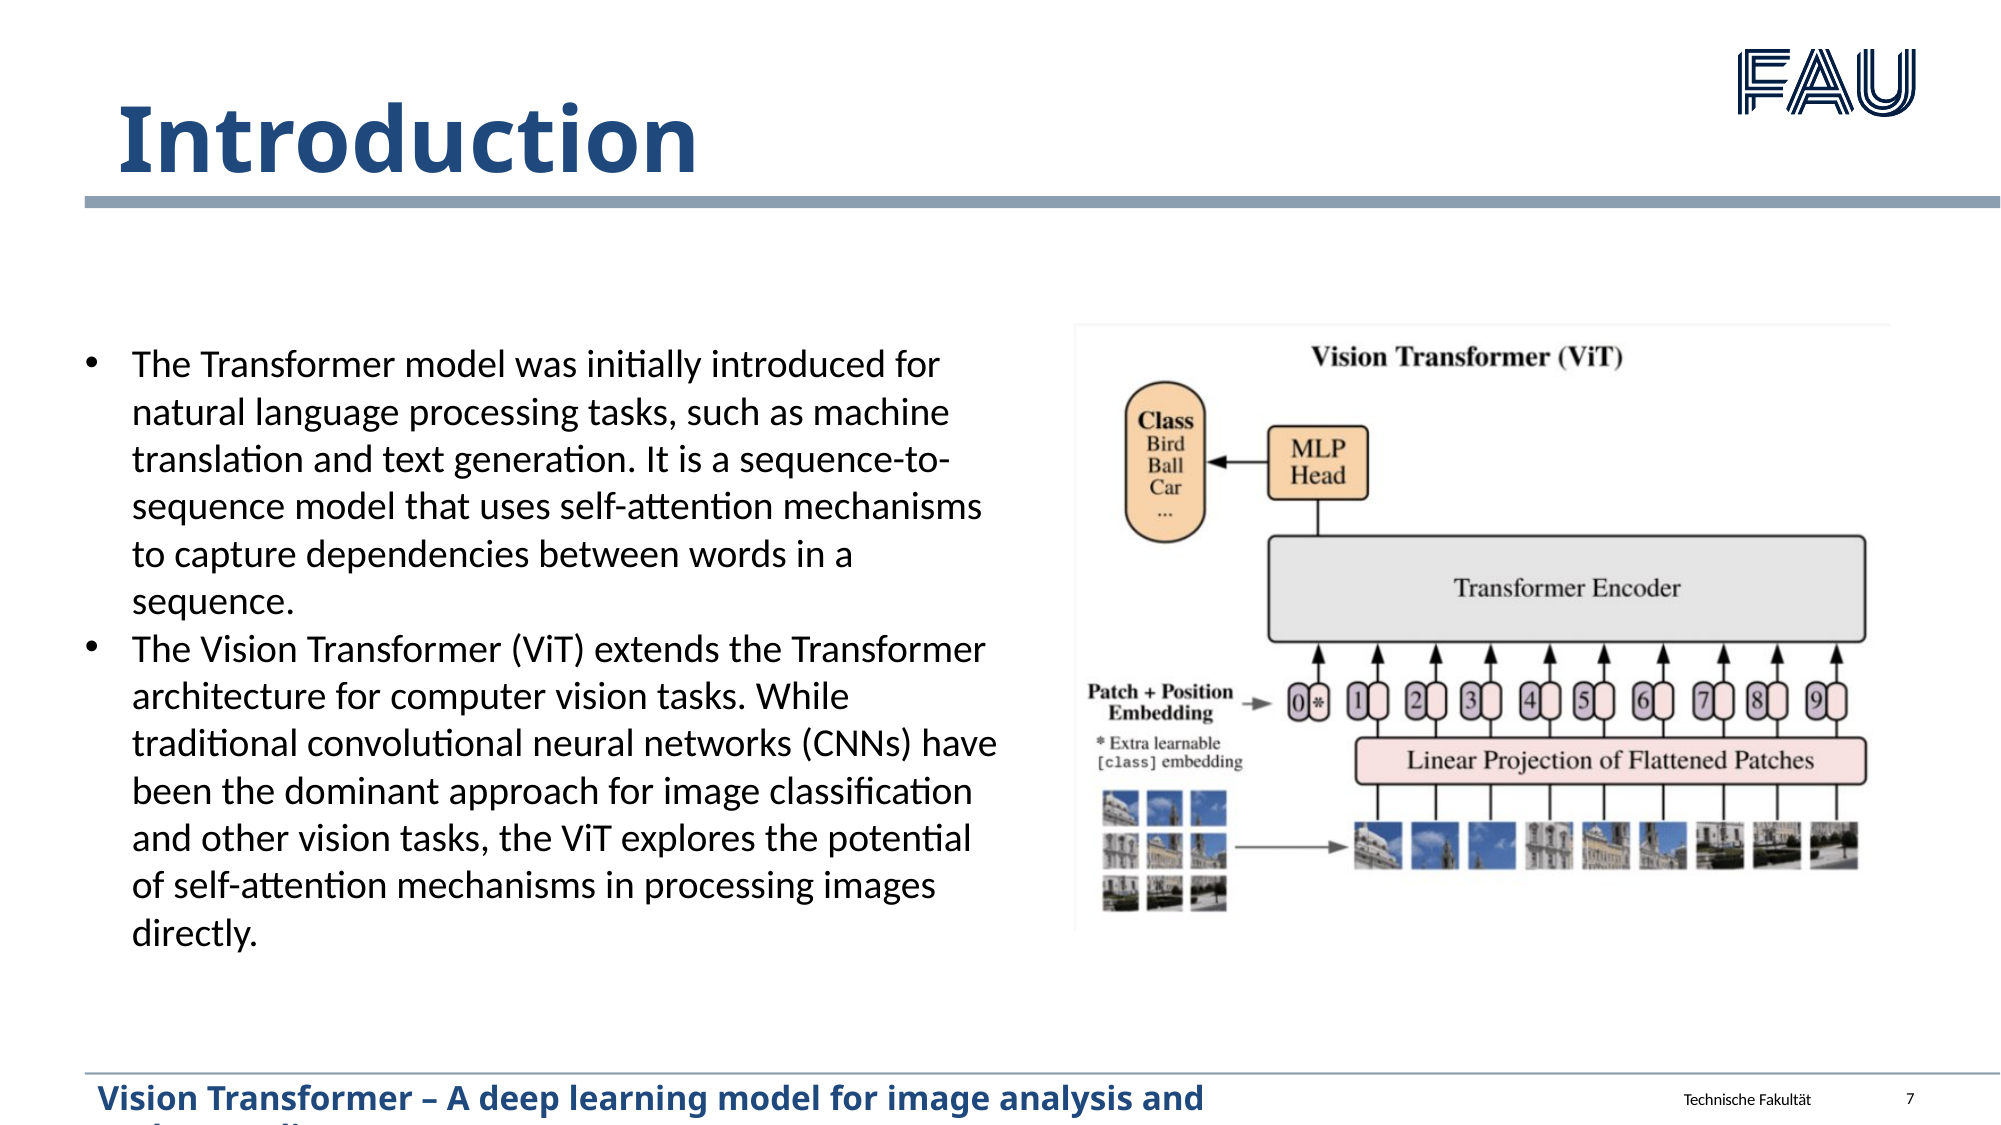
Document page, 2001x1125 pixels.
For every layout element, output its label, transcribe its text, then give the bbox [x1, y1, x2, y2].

text_box Technische Fakultät [1681, 1088, 1834, 1109]
text_box Vision Transformer – A deep learning model for image analysis and understanding [82, 1069, 1341, 1125]
text_box Introduction [103, 81, 1793, 204]
text_box 7 [1890, 1087, 1924, 1108]
list The Transformer model was initially introduced for natural language processing tasks, such as machine translation and text generation. It is a sequence-to-sequence model that uses self-attention mechanisms to capture dependencies between words in a sequence. The Vision Transformer (ViT) extends the Transformer architecture for computer vision tasks. While traditional convolutional neural networks (CNNs) have been the dominant approach for image classification and other vision tasks, the ViT explores the potential of self-attention mechanisms in processing images directly. [85, 338, 1000, 1018]
picture [1074, 323, 1891, 932]
